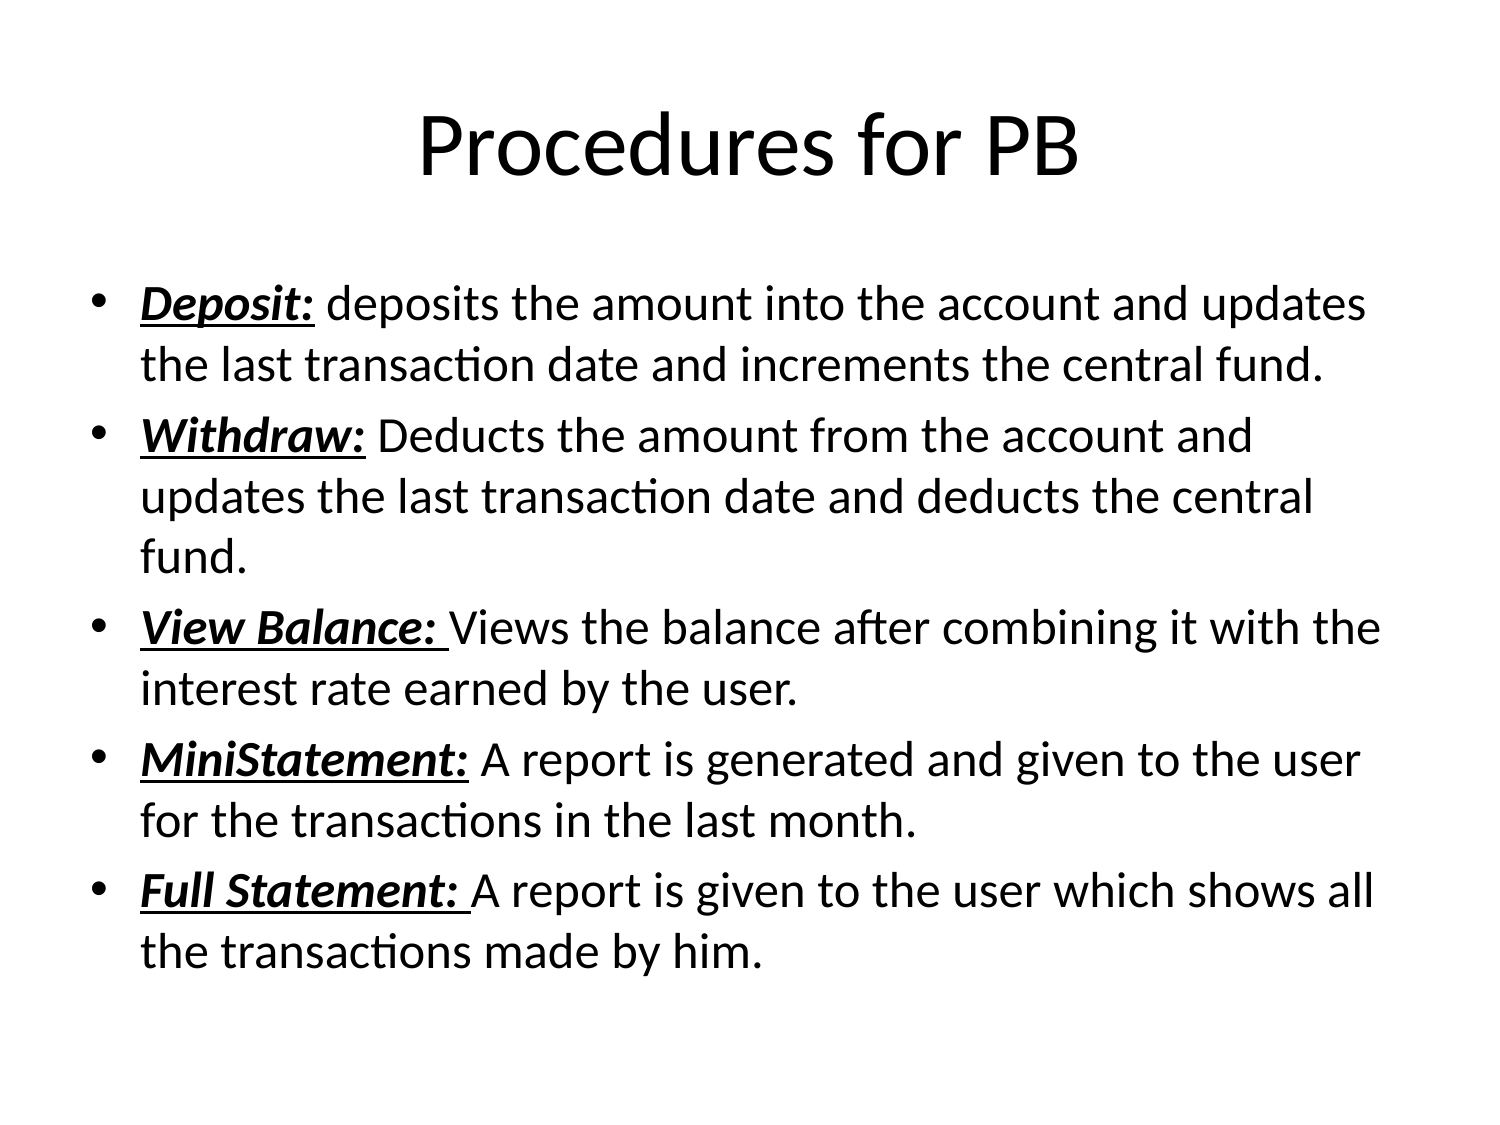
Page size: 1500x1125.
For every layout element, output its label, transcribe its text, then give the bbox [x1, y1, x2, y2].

title Procedures for PB [75, 45, 1425, 233]
list Deposit: deposits the amount into the account and updates the last transaction date and increments the central fund. Withdraw: Deducts the amount from the account and updates the last transaction date and deducts the central fund. View Balance: Views the balance after combining it with the interest rate earned by the user. MiniStatement: A report is generated and given to the user for the transactions in the last month. Full Statement: A report is given to the user which shows all the transactions made by him. [75, 262, 1425, 1005]
